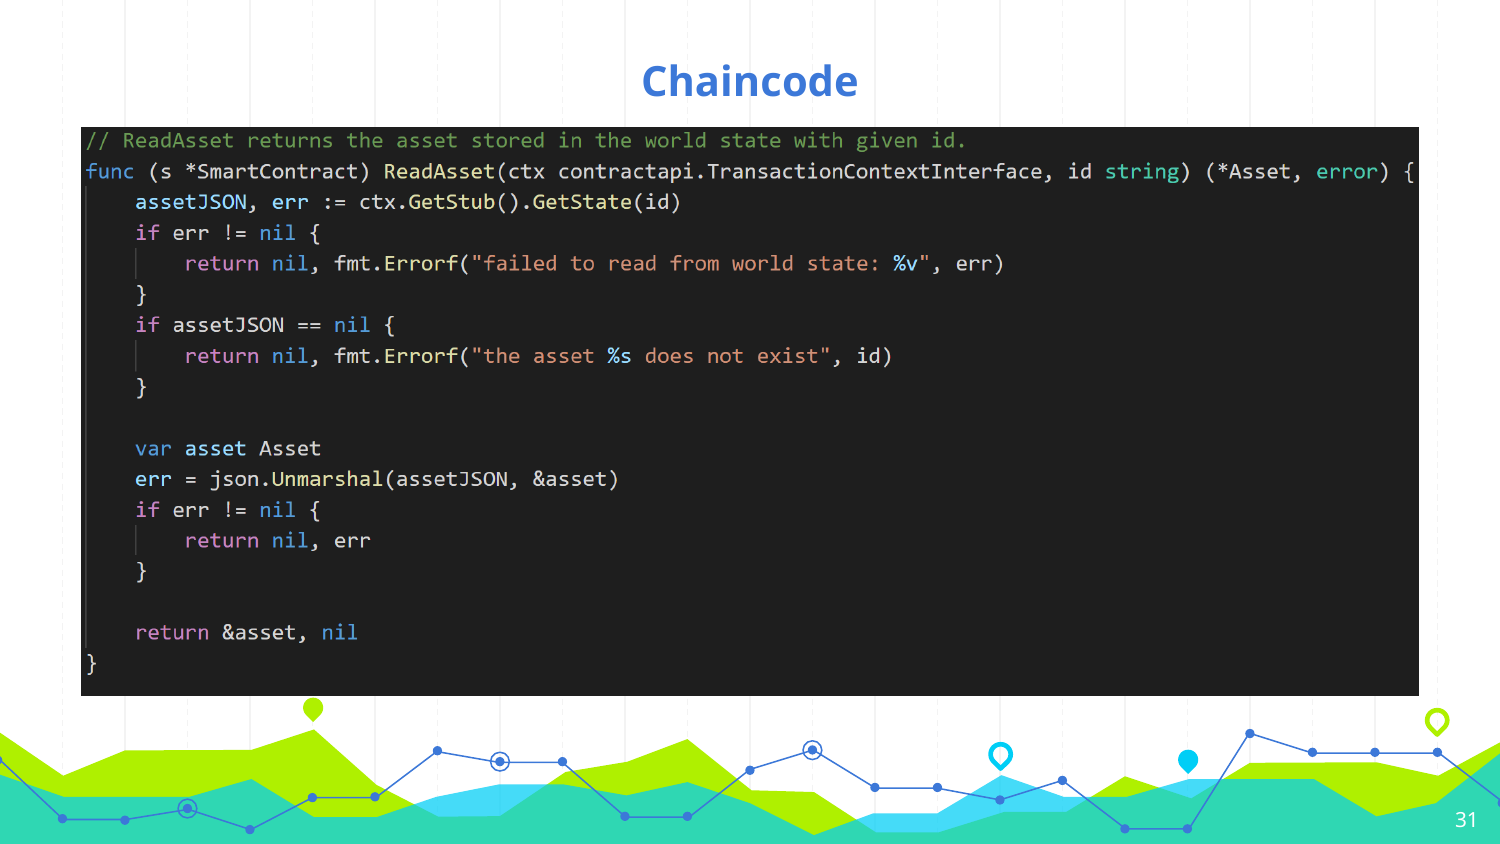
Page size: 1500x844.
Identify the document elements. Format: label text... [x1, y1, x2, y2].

list [23, 127, 1438, 792]
picture [81, 127, 1419, 696]
slide_number 31 [1403, 791, 1494, 844]
title Chaincode [176, 2, 1324, 120]
